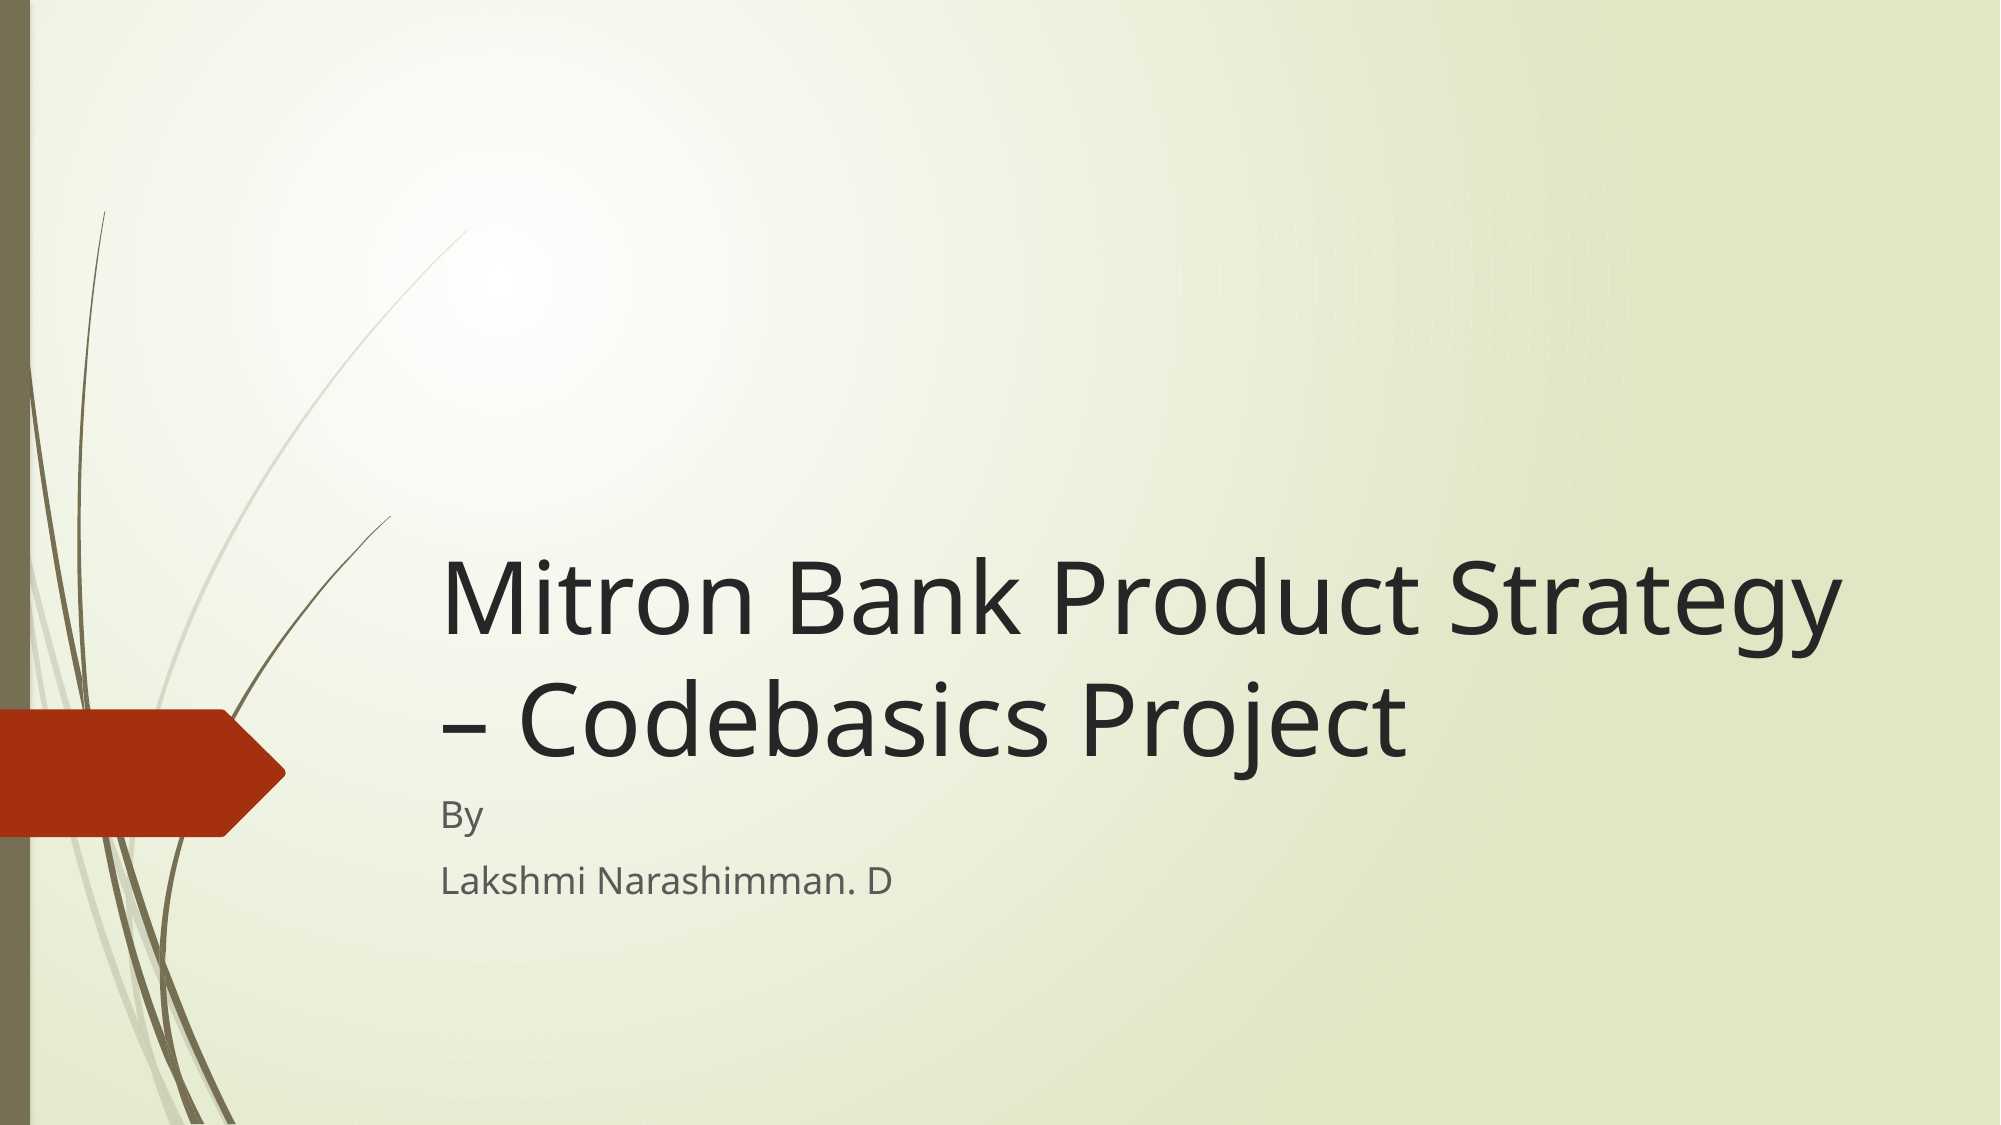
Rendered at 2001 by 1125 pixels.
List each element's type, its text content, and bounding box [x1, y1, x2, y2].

title Mitron Bank Product Strategy – Codebasics Project [424, 412, 1888, 783]
subtitle By Lakshmi Narashimman. D [424, 783, 1888, 969]
